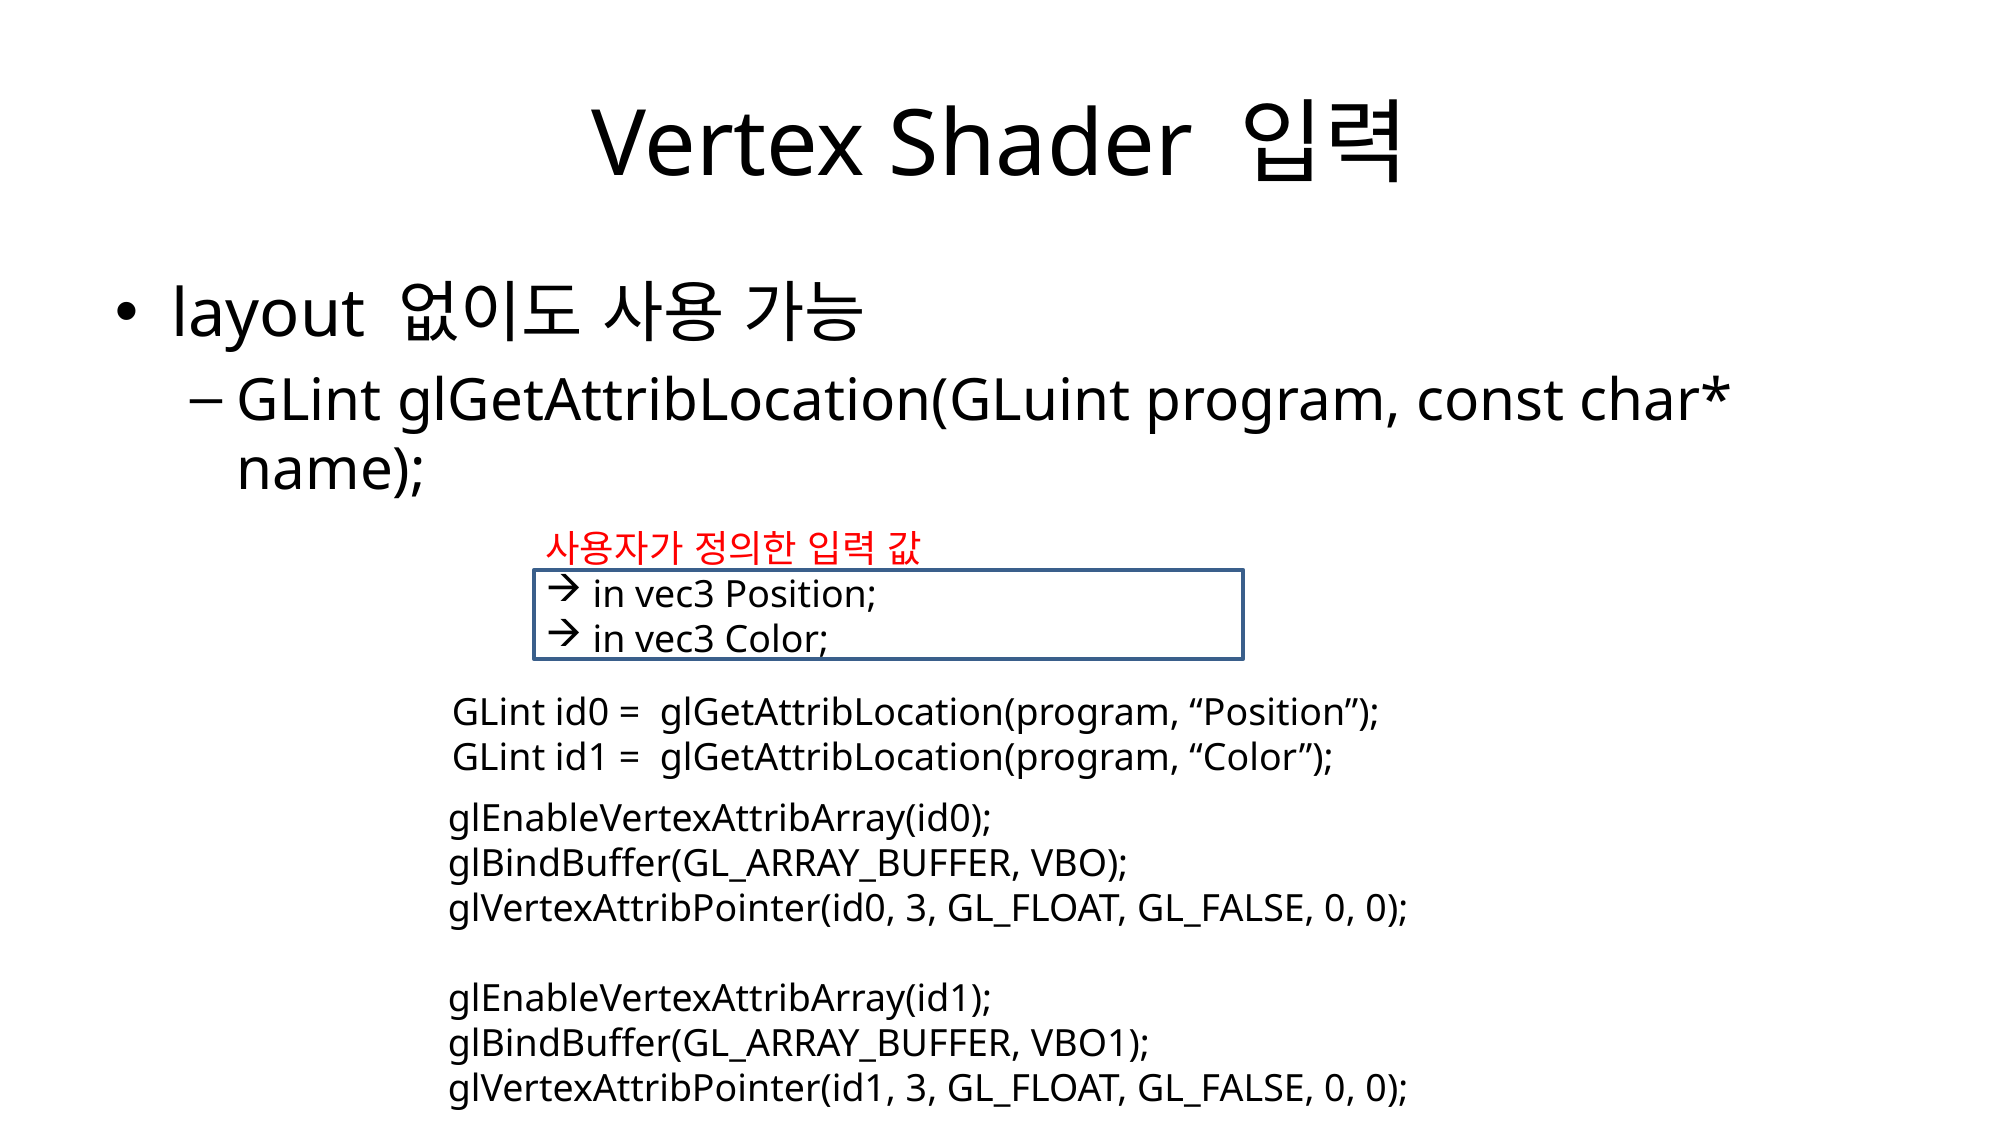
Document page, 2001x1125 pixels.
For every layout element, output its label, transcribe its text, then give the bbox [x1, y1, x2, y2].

text_box 사용자가 정의한 입력 값 in vec3 Position; in vec3 Color; [530, 517, 1382, 668]
text_box glEnableVertexAttribArray(id0); glBindBuffer(GL_ARRAY_BUFFER, VBO); glVertexAttribPointer(id0, 3, GL_FLOAT, GL_FALSE, 0, 0); glEnableVertexAttribArray(id1); glBindBuffer(GL_ARRAY_BUFFER, VBO1); glVertexAttribPointer(id1, 3, GL_FLOAT, GL_FALSE, 0, 0); [433, 786, 1725, 1117]
list layout 없이도 사용 가능 GLint glGetAttribLocation(GLuint program, const char* name); [99, 262, 1900, 1005]
title Vertex Shader 입력 [99, 45, 1900, 233]
text_box GLint id0 = glGetAttribLocation(program, “Position”); GLint id1 = glGetAttribLocation(program, “Color”); [362, 680, 1505, 786]
